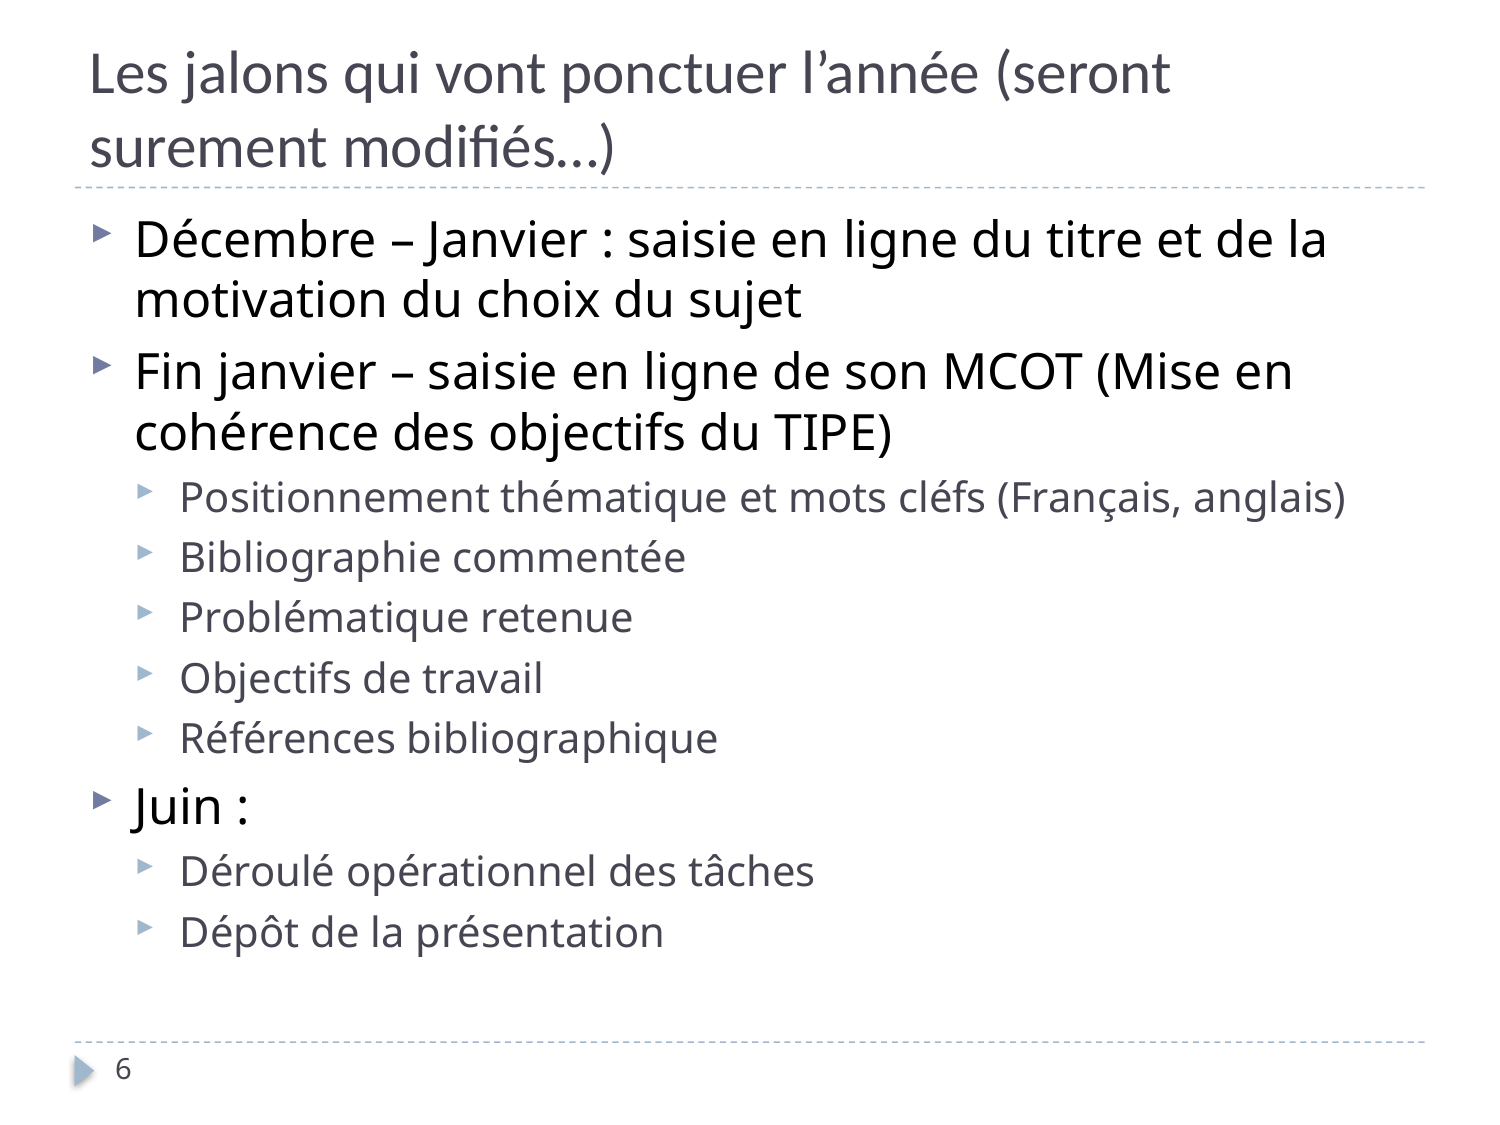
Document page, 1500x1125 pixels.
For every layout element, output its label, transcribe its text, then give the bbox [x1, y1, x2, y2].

title Les jalons qui vont ponctuer l’année (seront surement modifiés…) [75, 24, 1424, 188]
slide_number 6 [100, 1042, 426, 1103]
list Décembre – Janvier : saisie en ligne du titre et de la motivation du choix du sujet Fin janvier – saisie en ligne de son MCOT (Mise en cohérence des objectifs du TIPE) Positionnement thématique et mots cléfs (Français, anglais) Bibliographie commentée Problématique retenue Objectifs de travail Références bibliographique Juin : Déroulé opérationnel des tâches Dépôt de la présentation [75, 200, 1425, 1010]
